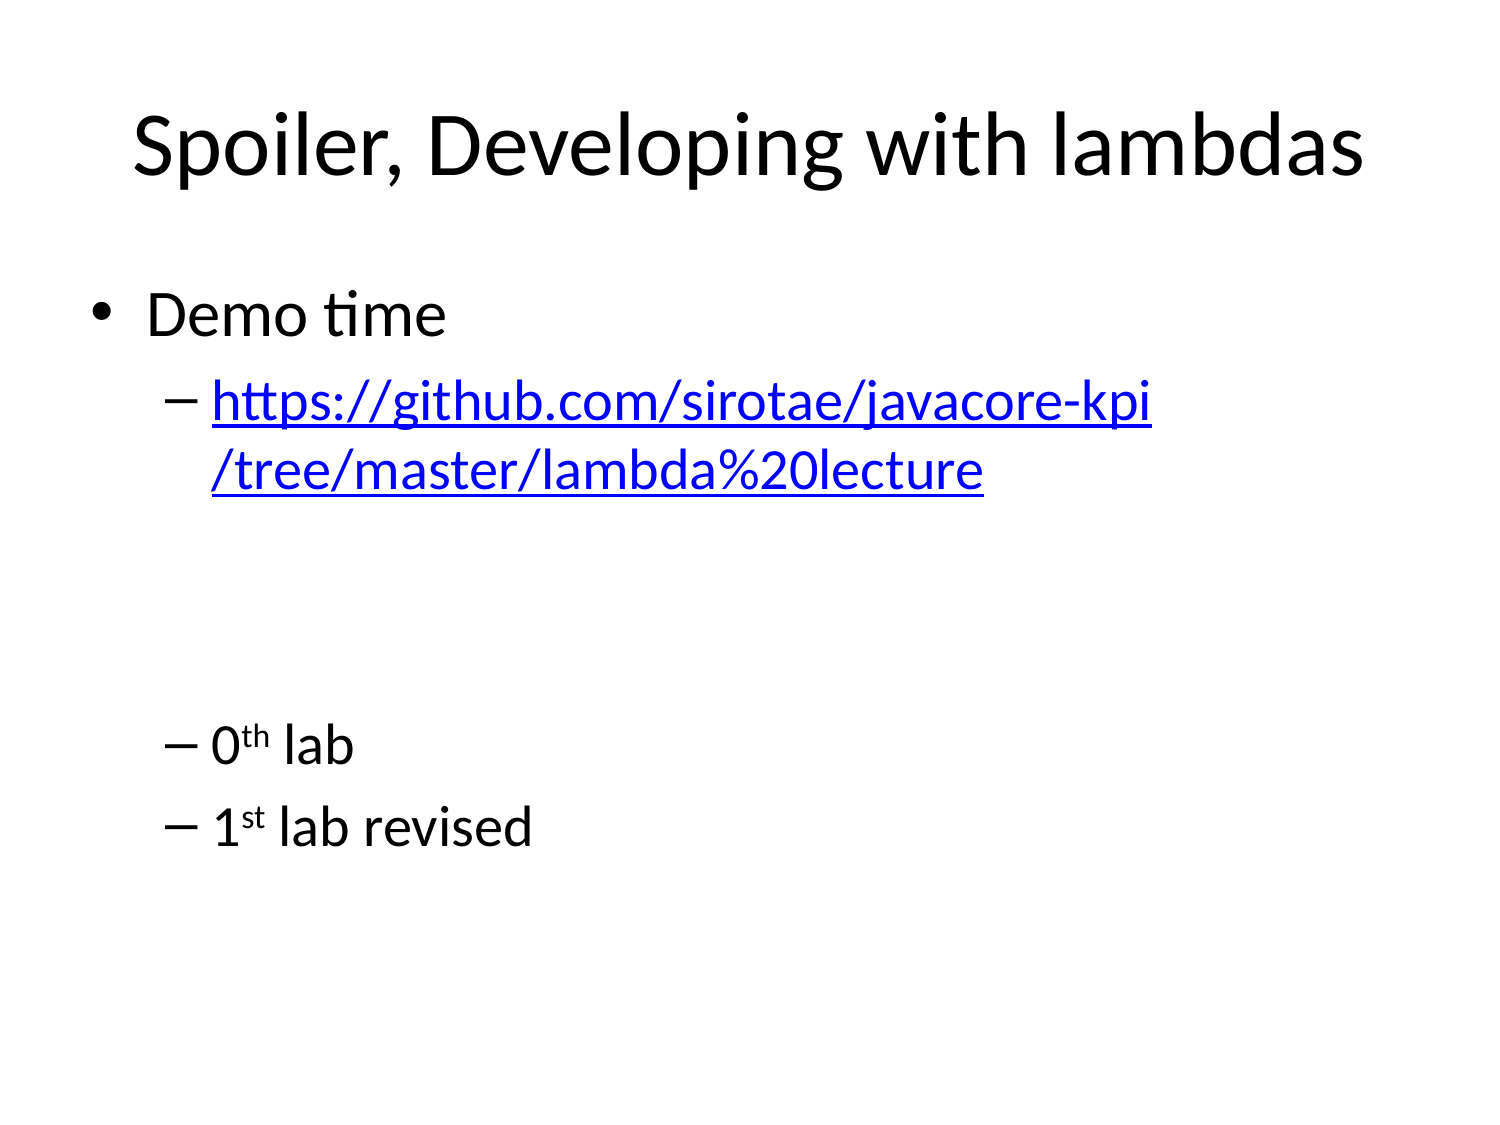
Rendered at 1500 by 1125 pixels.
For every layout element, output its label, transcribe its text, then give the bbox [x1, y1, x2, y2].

list Demo time https://github.com/sirotae/javacore-kpi/tree/master/lambda%20lecture 0th lab 1st lab revised [75, 262, 1425, 1005]
title Spoiler, Developing with lambdas [75, 45, 1425, 233]
